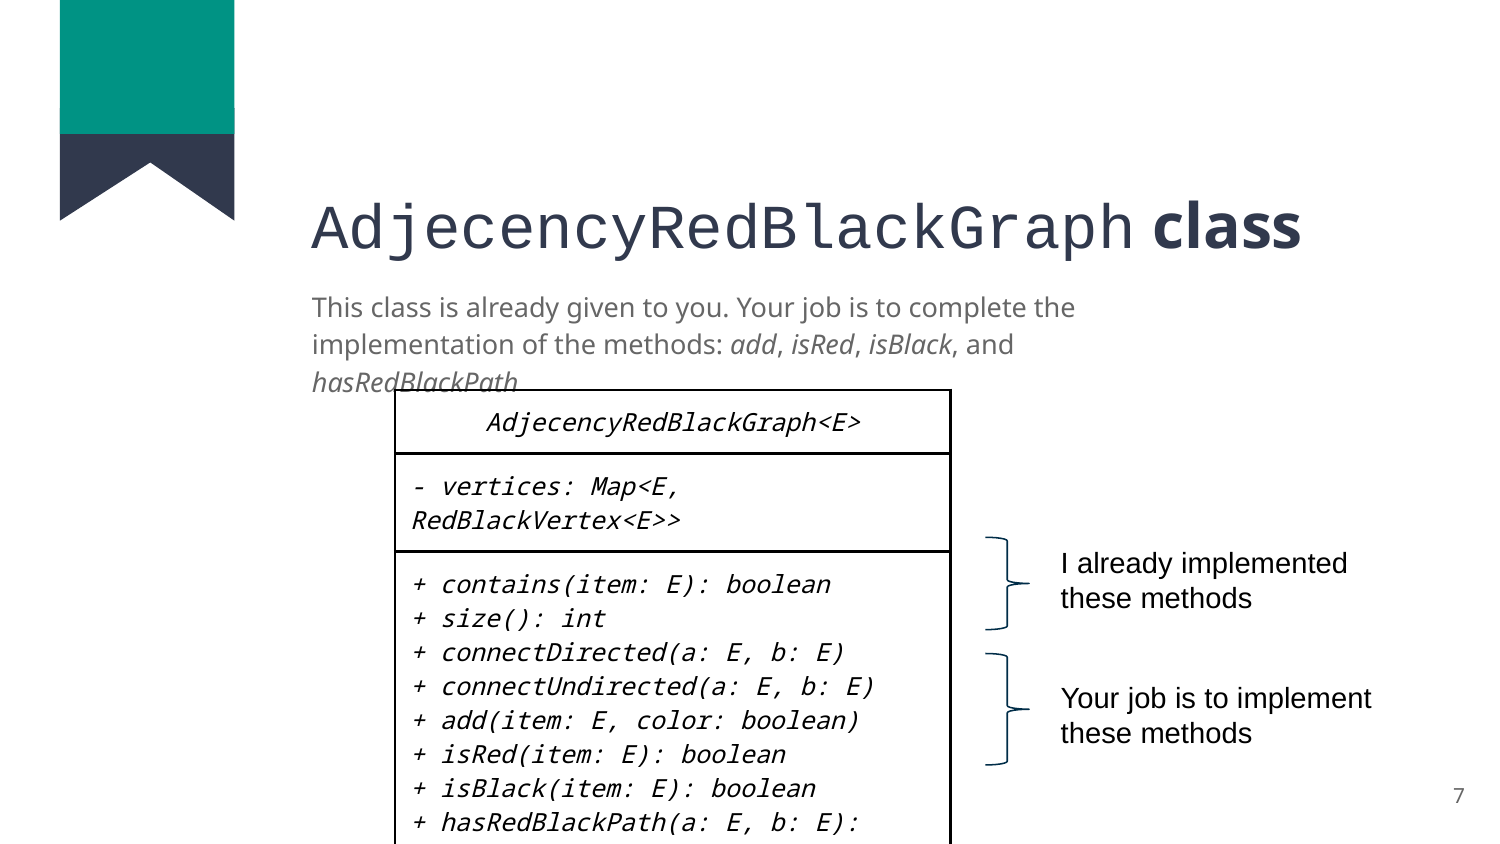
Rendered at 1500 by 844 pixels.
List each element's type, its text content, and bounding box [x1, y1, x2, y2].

slide_number 7 [1389, 764, 1480, 830]
table_cell - vertices: Map<E, RedBlackVertex<E>> [396, 455, 949, 550]
text_box Your job is to implement these methods [1045, 672, 1435, 758]
text_box [985, 652, 1030, 766]
title AdjecencyRedBlackGraph class [296, 170, 1418, 311]
list This class is already given to you. Your job is to complete the implementation of the methods: add, isRed, isBlack, and hasRedBlackPath [272, 270, 1227, 390]
table_cell + contains(item: E): boolean + size(): int + connectDirected(a: E, b: E) + connectUndirected(a: E, b: E) + add(item: E, color: boolean) + isRed(item: E): boolean + isBlack(item: E): boolean + hasRedBlackPath(a: E, b: E): boolean [396, 553, 949, 844]
text_box I already implemented these methods [1045, 537, 1435, 622]
table_header AdjecencyRedBlackGraph<E> [396, 391, 949, 452]
text_box [985, 536, 1030, 631]
